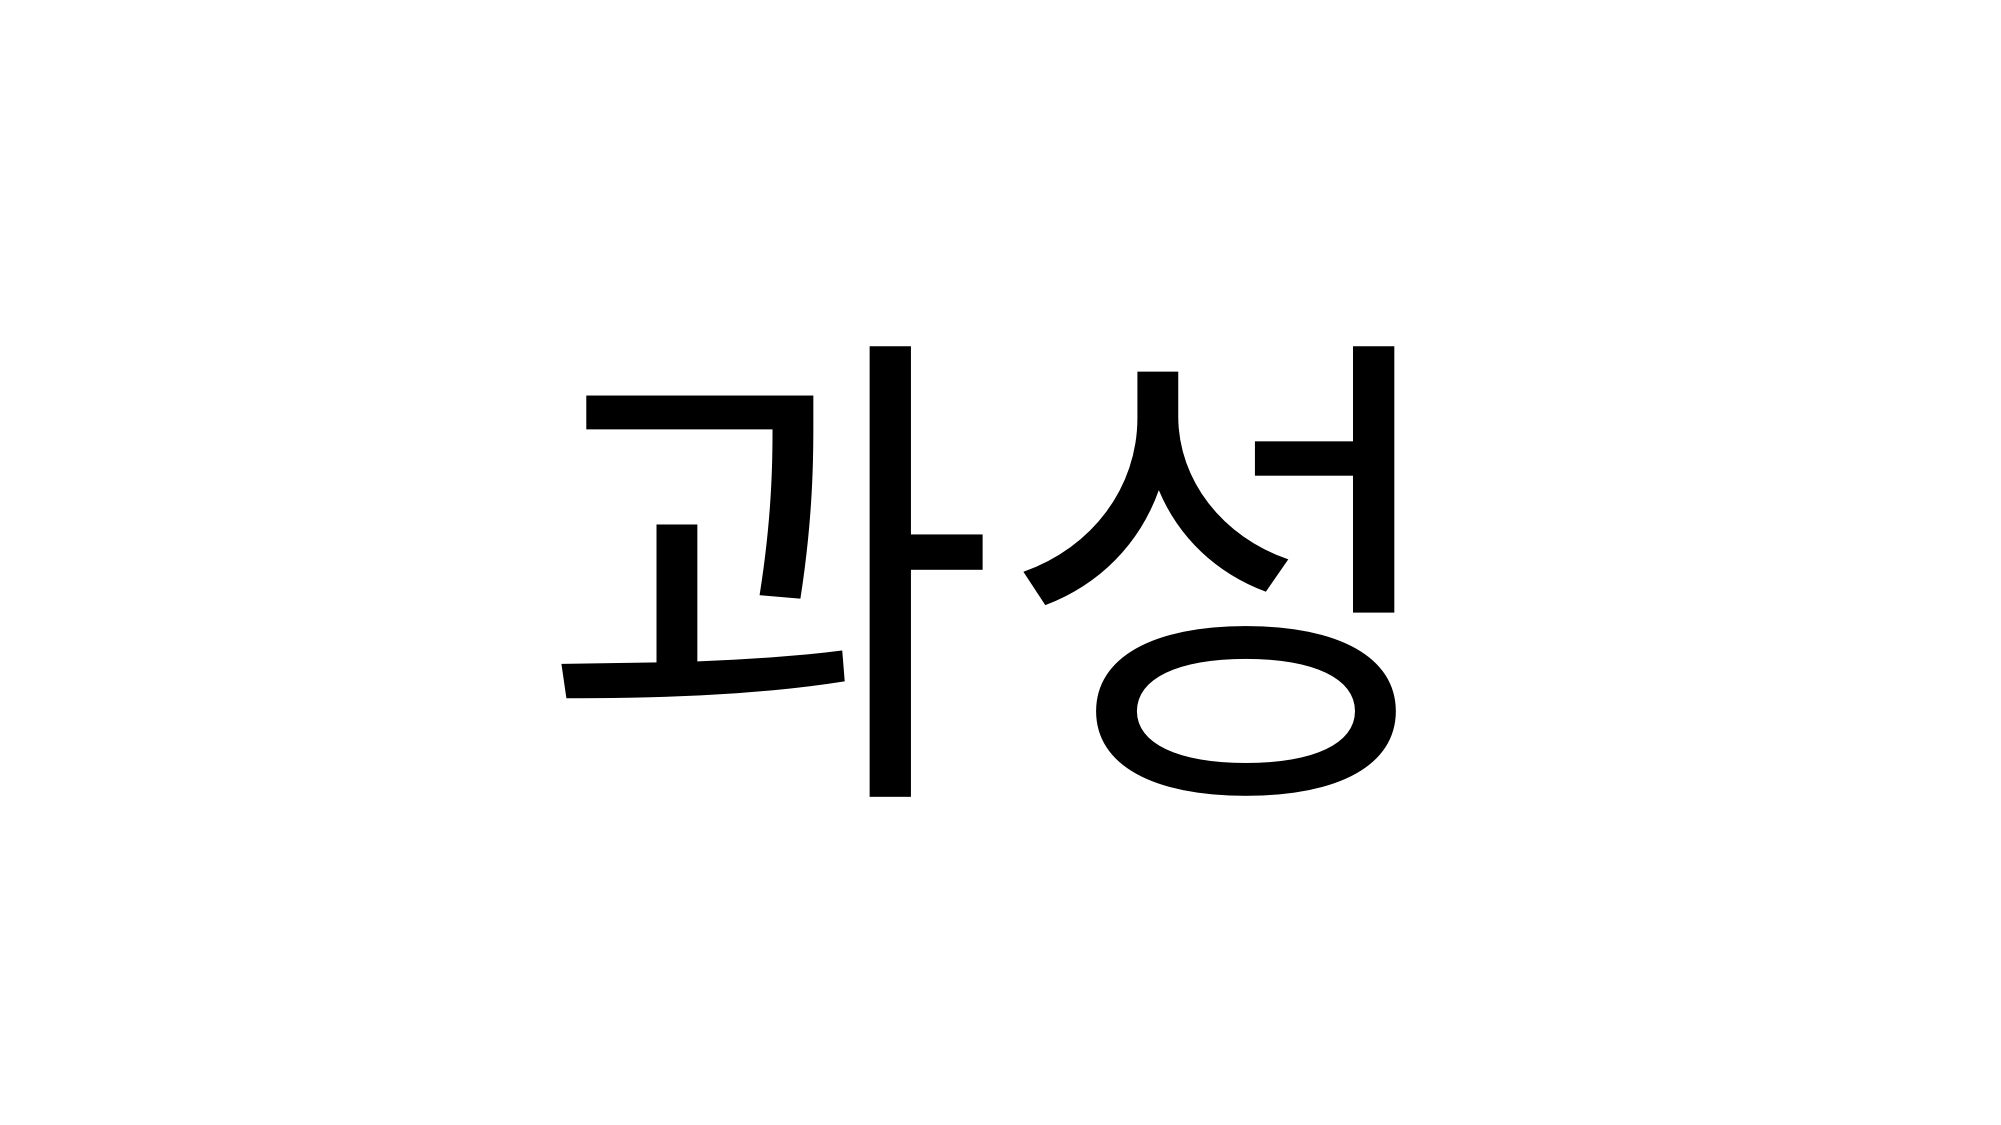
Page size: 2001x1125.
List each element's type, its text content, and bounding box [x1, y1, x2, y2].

text_box 과성 [526, 253, 1474, 866]
